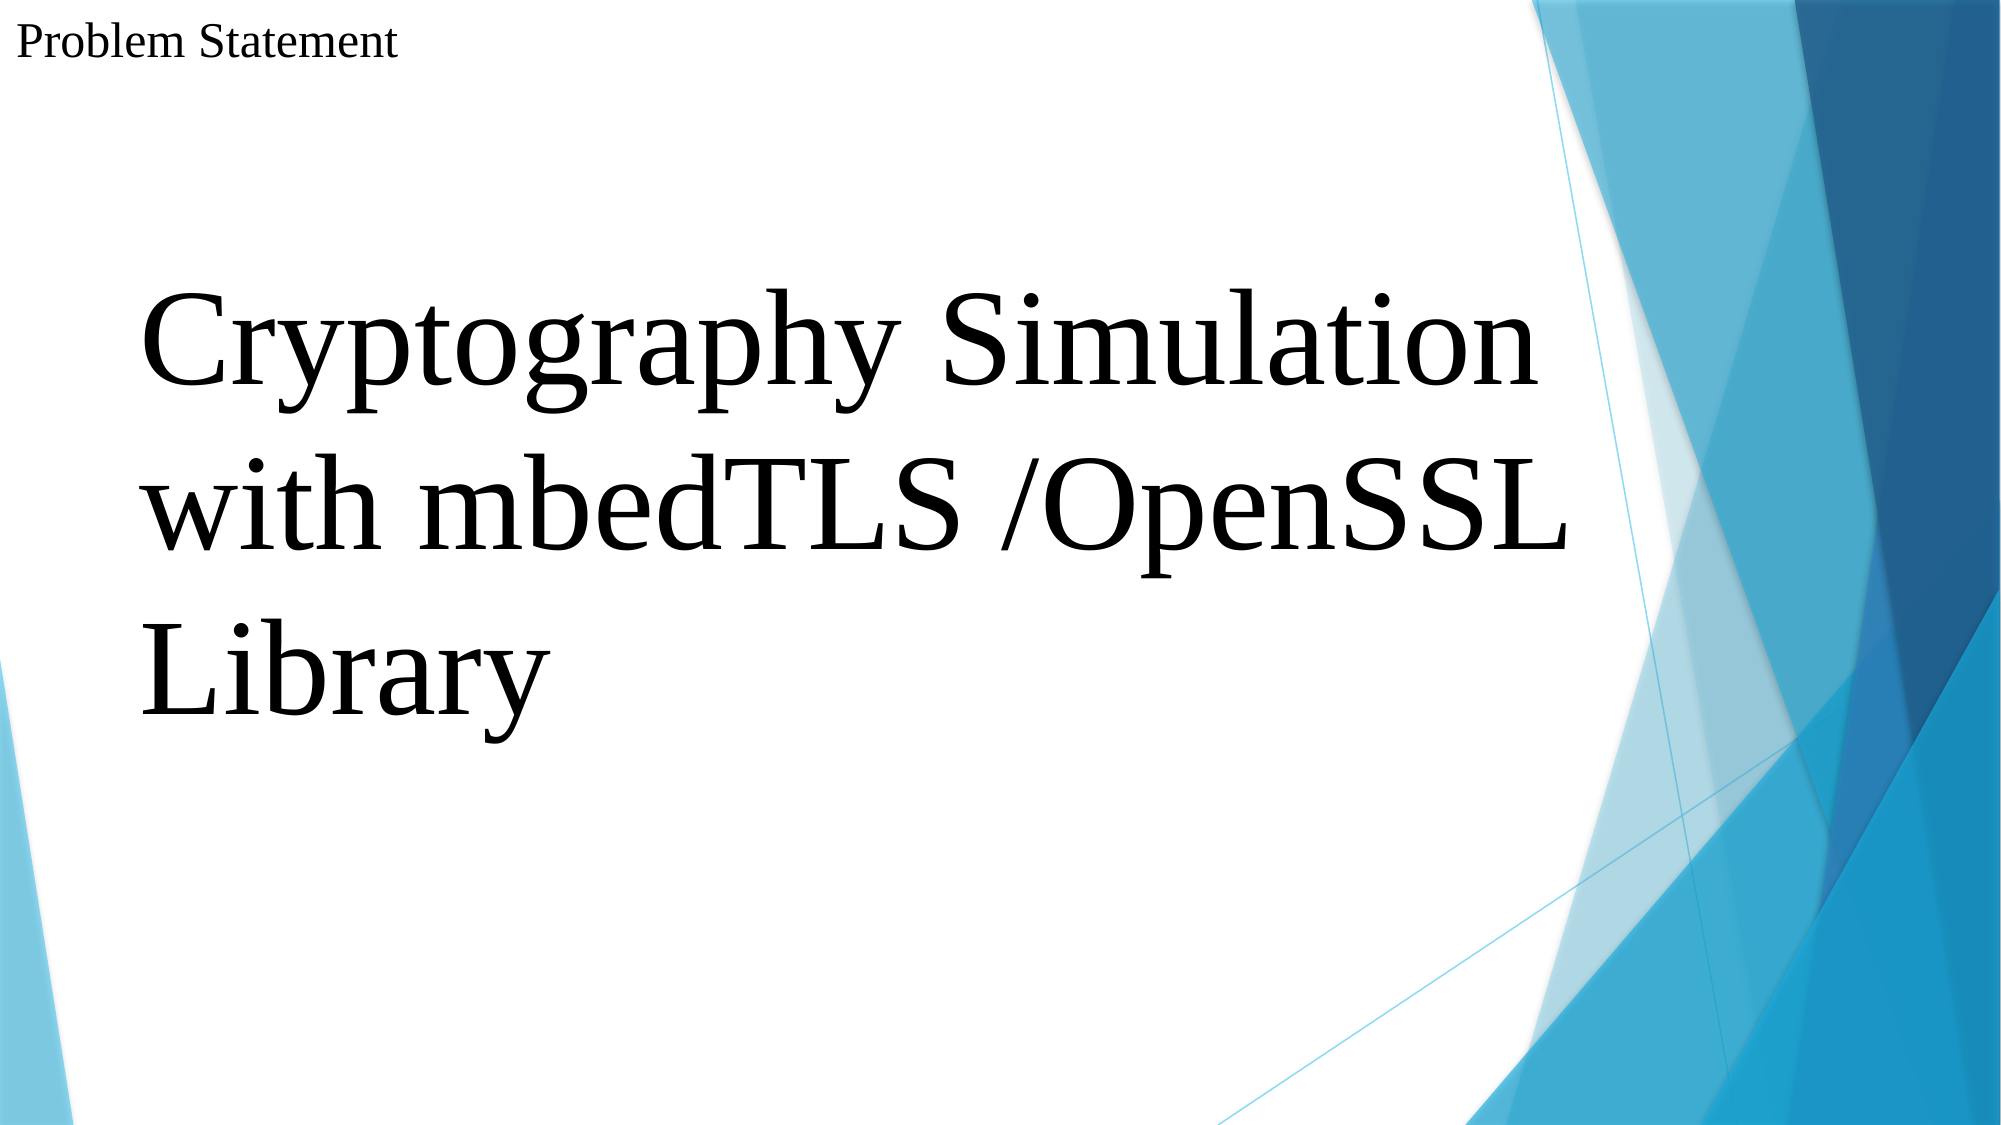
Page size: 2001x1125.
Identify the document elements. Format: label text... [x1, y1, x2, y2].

text_box Cryptography Simulation with mbedTLS /OpenSSL Library [124, 239, 1775, 750]
text_box Problem Statement [1, 0, 414, 75]
